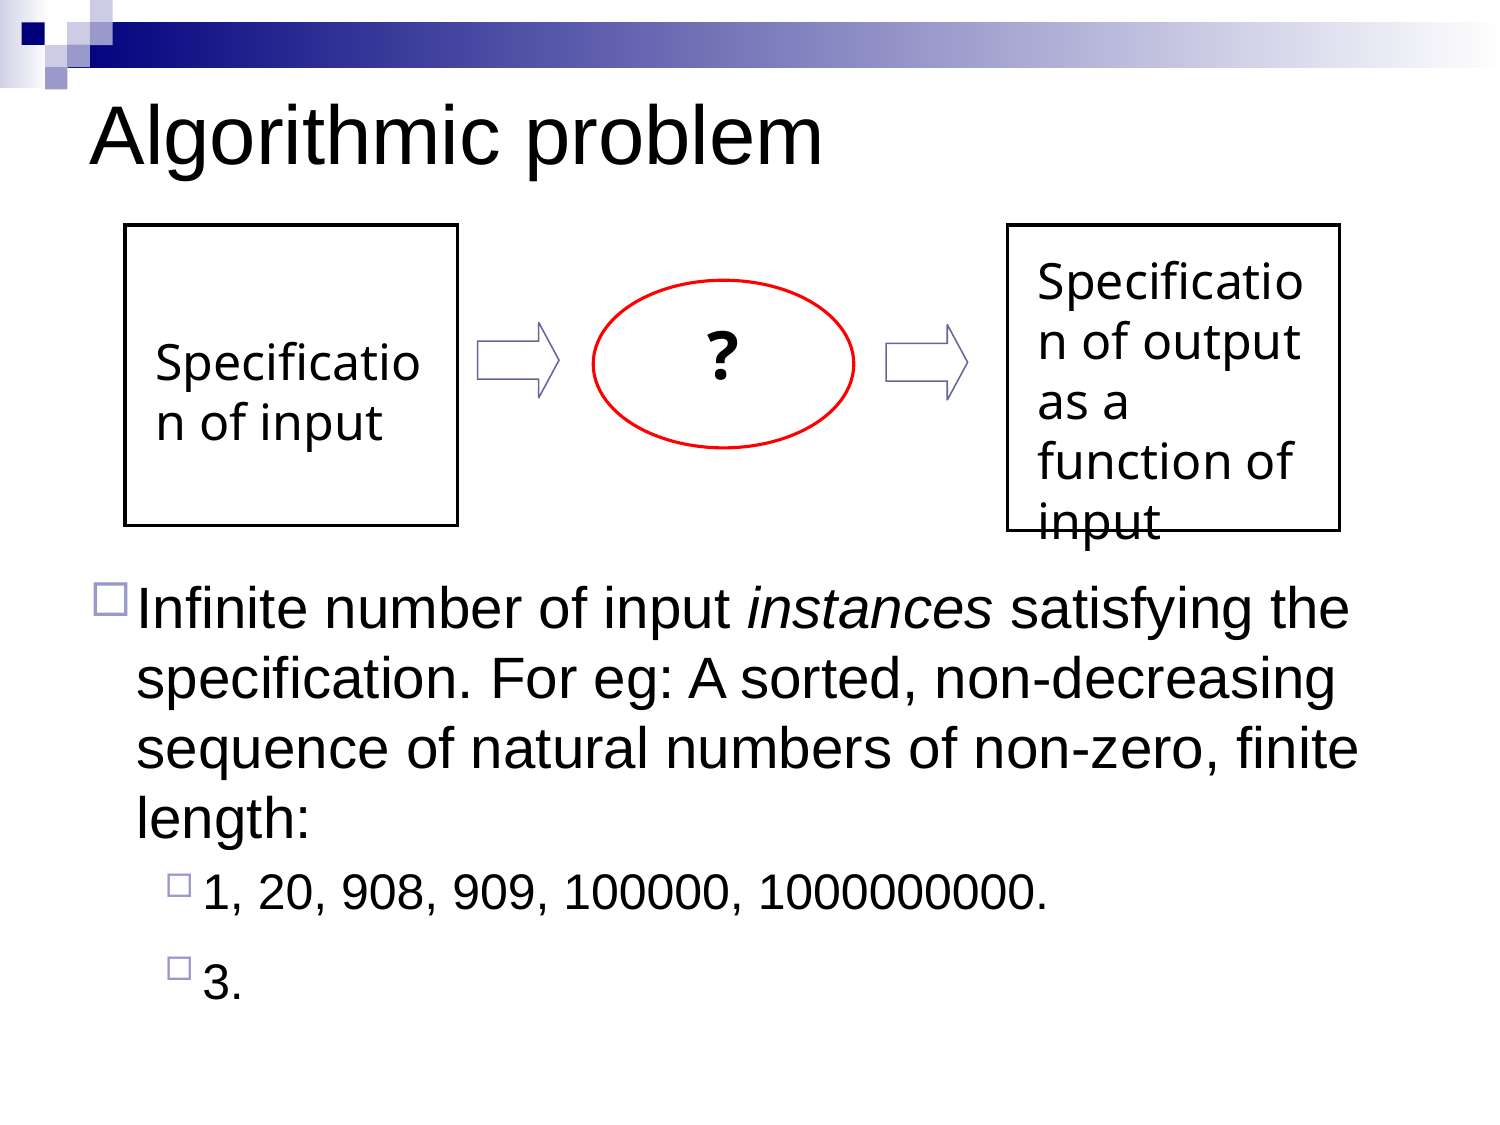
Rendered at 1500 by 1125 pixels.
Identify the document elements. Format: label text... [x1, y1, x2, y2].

text_box Algorithmic problem [75, 74, 1425, 188]
text_box Infinite number of input instances satisfying the specification. For eg: A sorted, non-decreasing sequence of natural numbers of non-zero, finite length: 1, 20, 908, 909, 100000, 1000000000. 3. [0, 562, 1476, 1125]
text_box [124, 224, 1342, 558]
